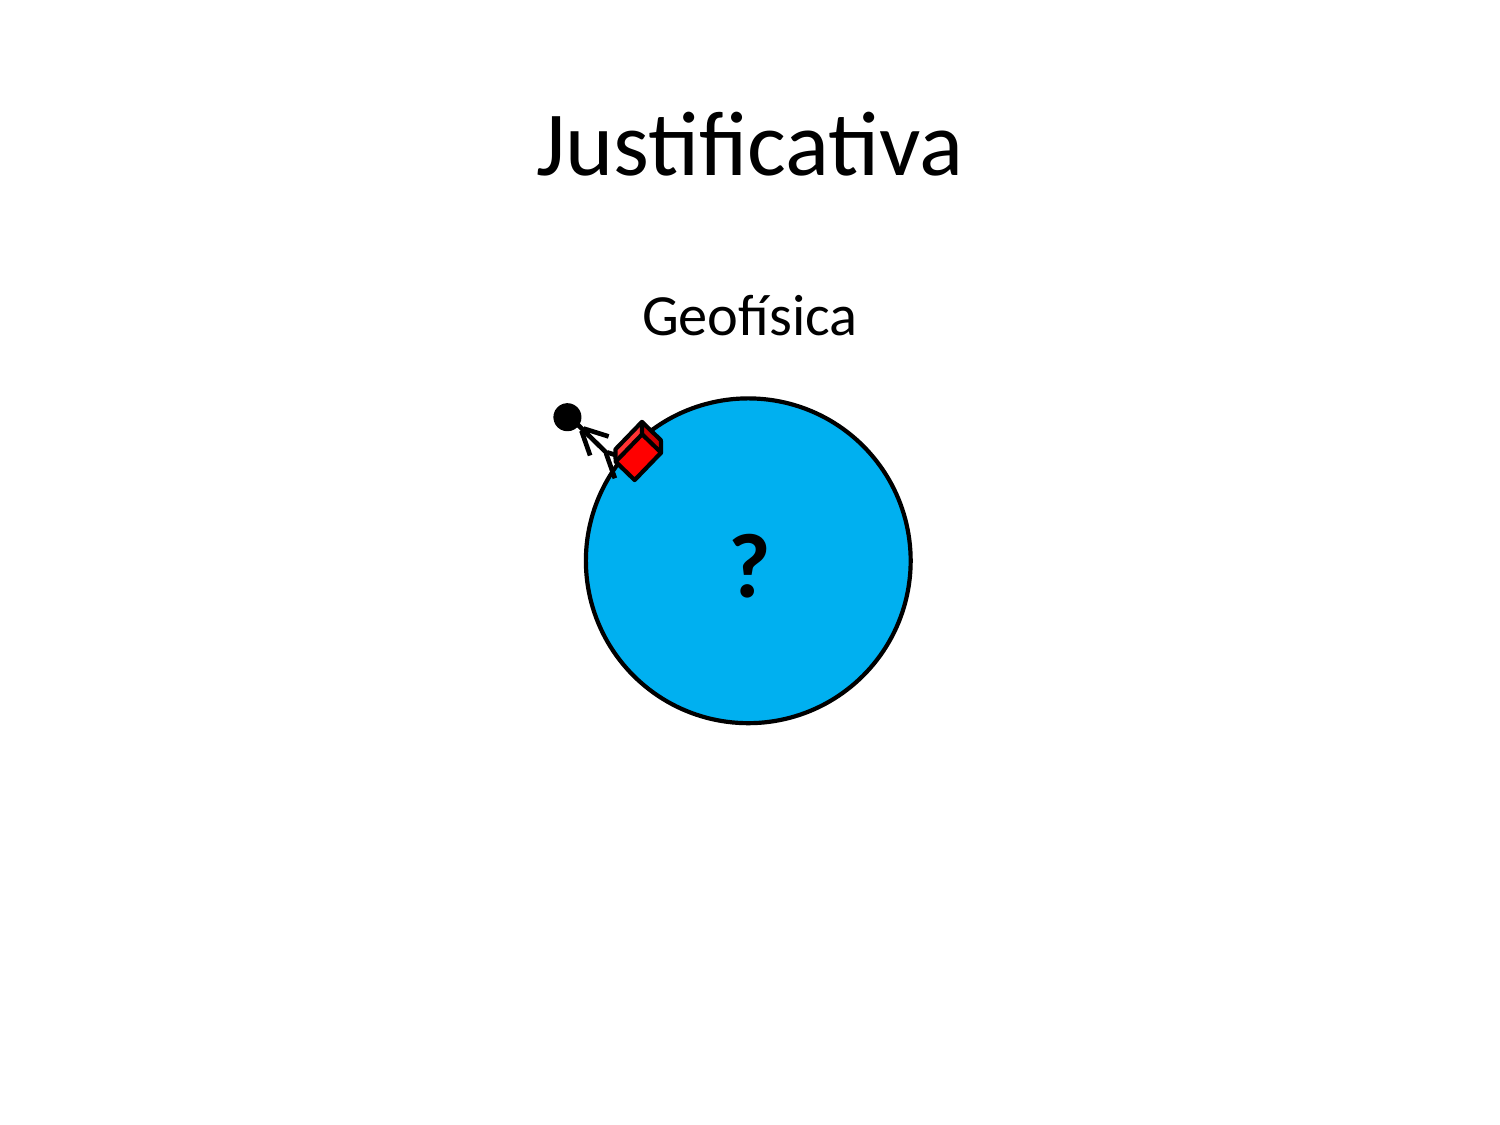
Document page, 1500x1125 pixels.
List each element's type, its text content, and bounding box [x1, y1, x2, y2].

title Justificativa [75, 45, 1425, 233]
text_box [613, 419, 664, 483]
text_box ? [656, 497, 844, 623]
text_box Geofísica [527, 269, 973, 355]
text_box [578, 394, 606, 483]
text_box [583, 396, 913, 726]
